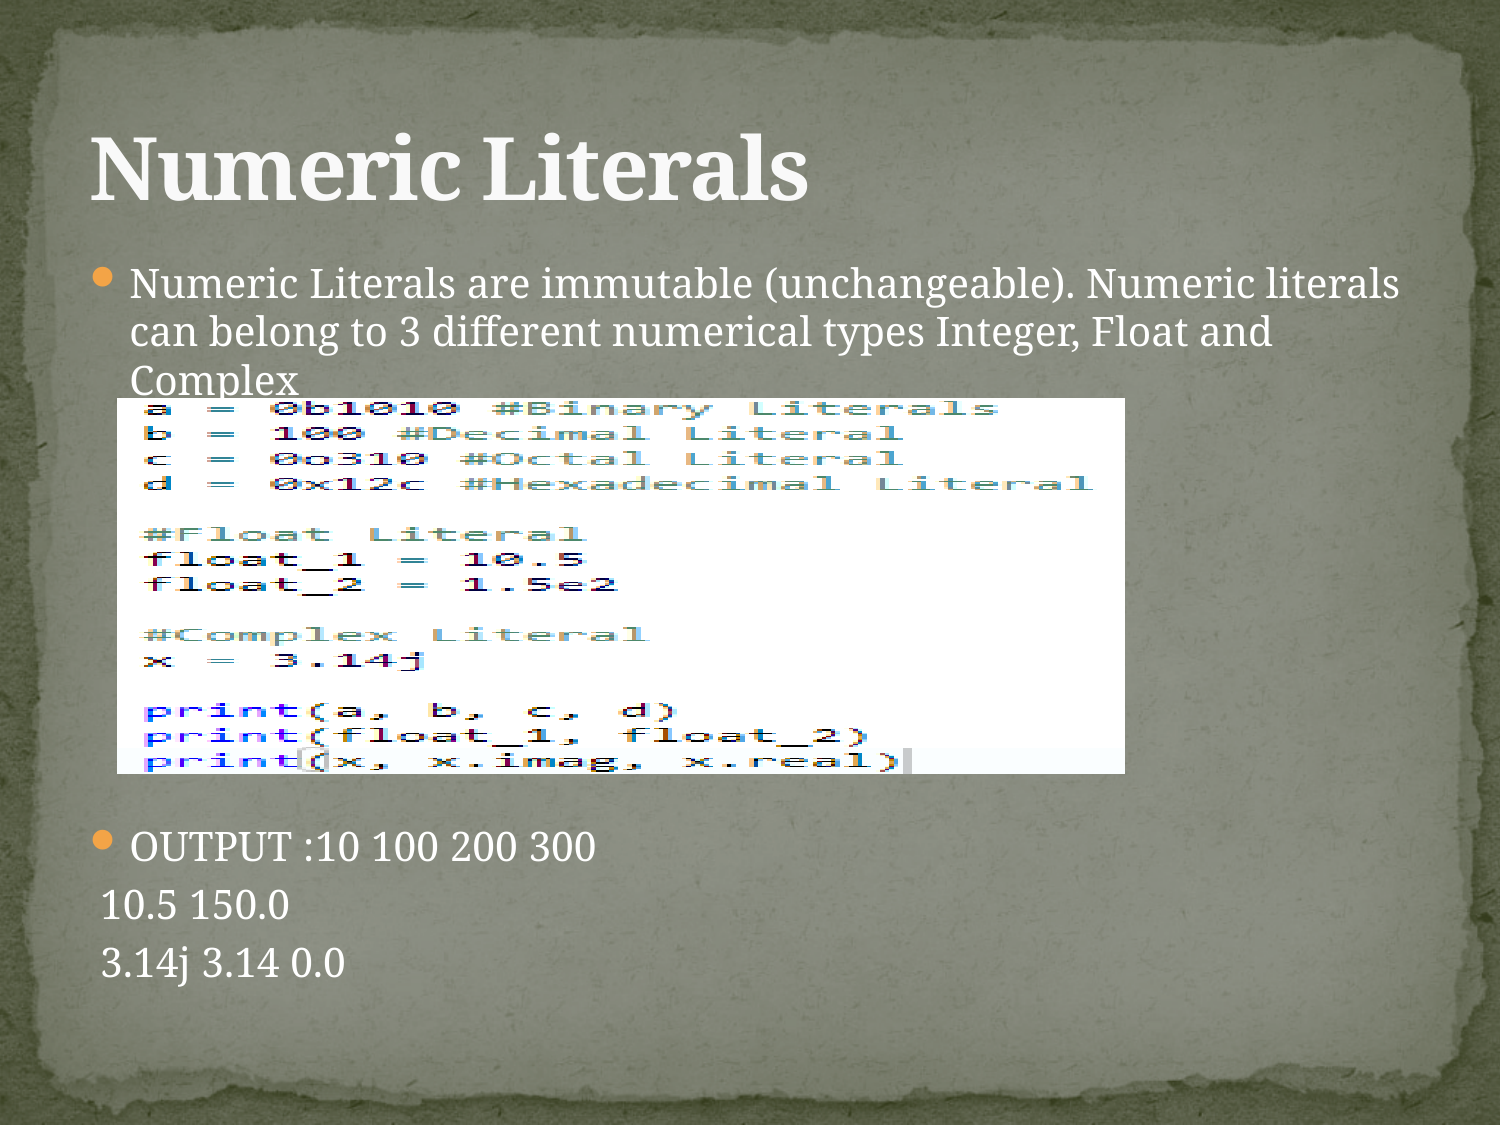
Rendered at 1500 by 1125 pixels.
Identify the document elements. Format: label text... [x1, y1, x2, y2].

title Numeric Literals [74, 24, 1425, 225]
list Numeric Literals are immutable (unchangeable). Numeric literals can belong to 3 different numerical types Integer, Float and Complex OUTPUT :10 100 200 300 10.5 150.0 3.14j 3.14 0.0 [75, 249, 1425, 1000]
picture [117, 398, 1125, 774]
